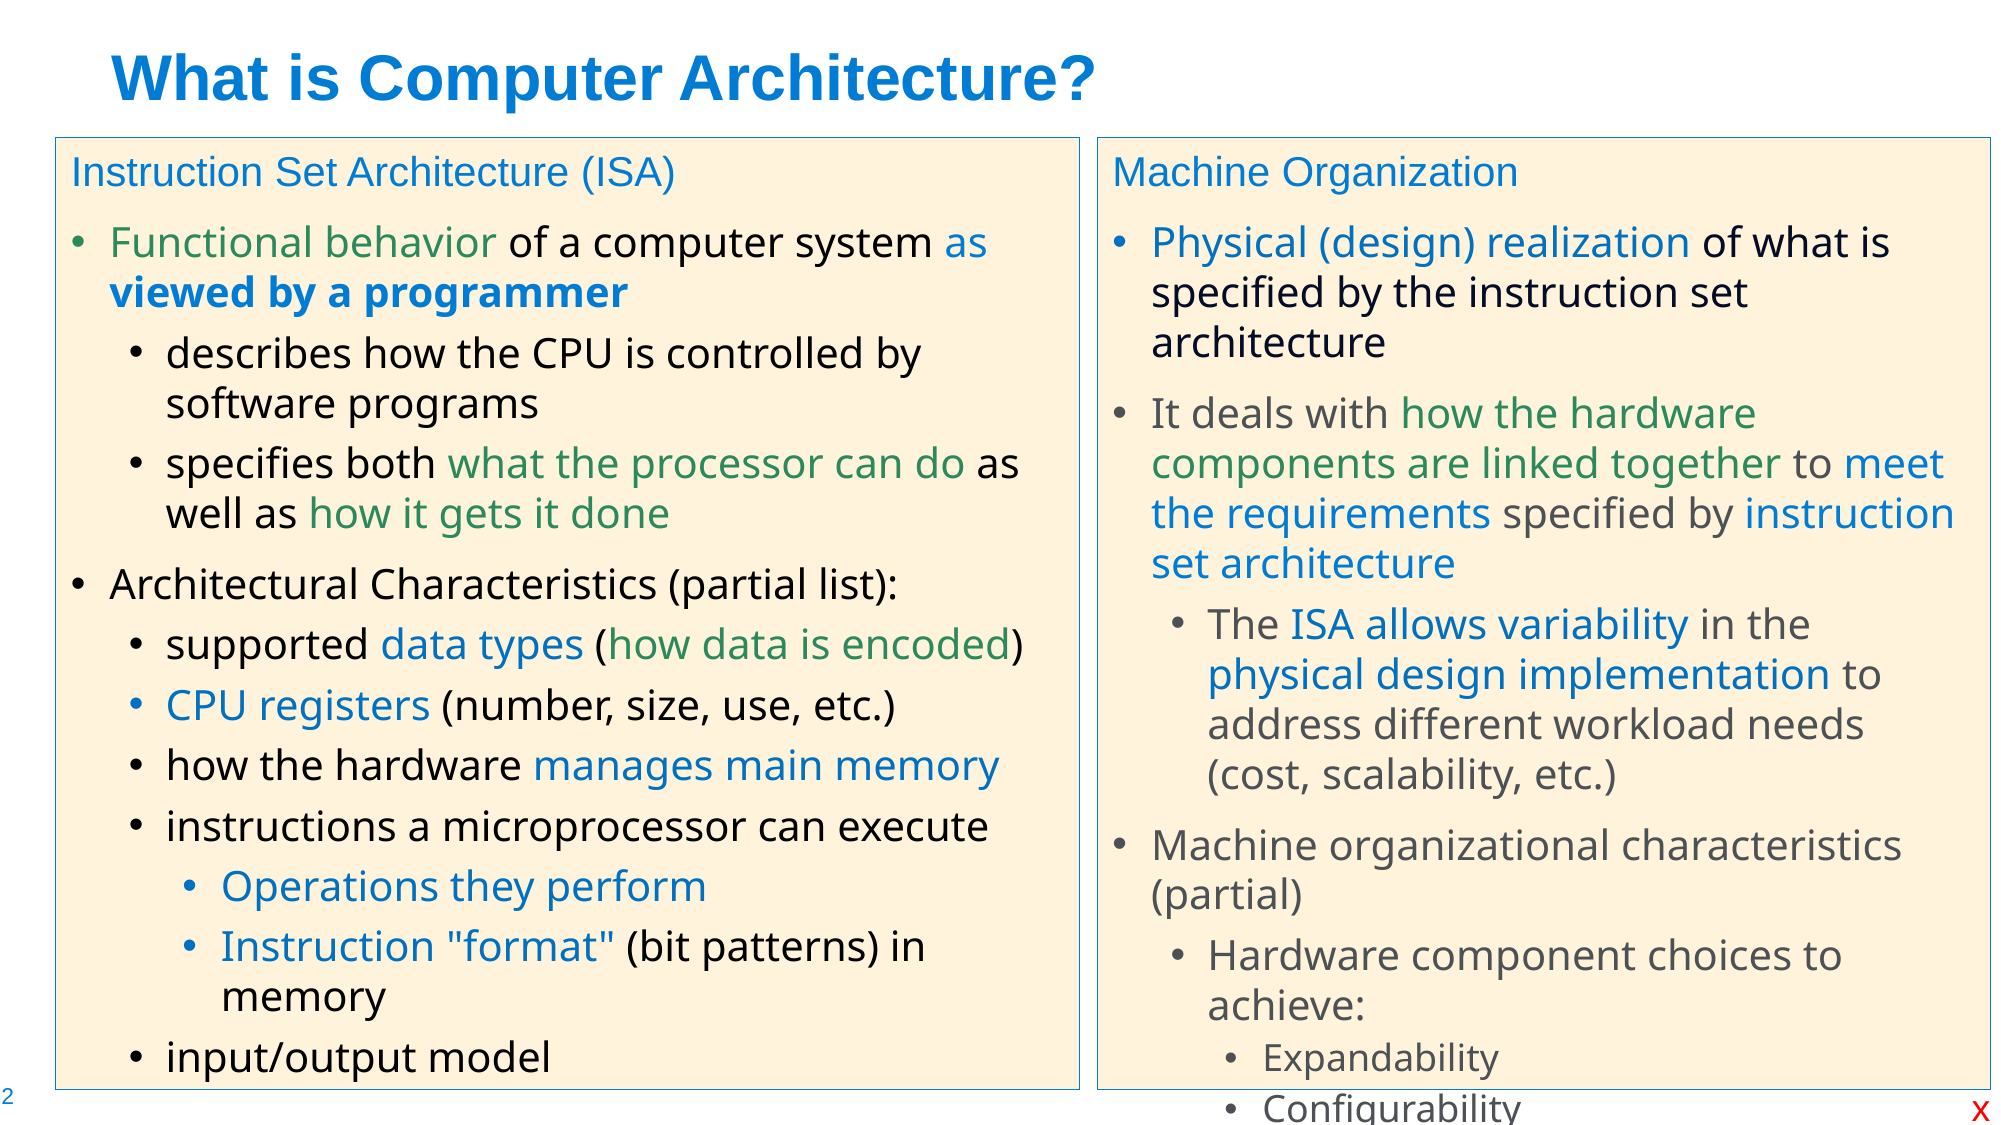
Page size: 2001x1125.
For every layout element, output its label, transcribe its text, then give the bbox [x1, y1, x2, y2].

text_box x [1956, 1076, 2000, 1125]
list Instruction Set Architecture (ISA) Functional behavior of a computer system as viewed by a programmer describes how the CPU is controlled by software programs specifies both what the processor can do as well as how it gets it done Architectural Characteristics (partial list): supported data types (how data is encoded) CPU registers (number, size, use, etc.) how the hardware manages main memory instructions a microprocessor can execute Operations they perform Instruction "format" (bit patterns) in memory input/output model [55, 137, 1080, 1090]
list Machine Organization Physical (design) realization of what is specified by the instruction set architecture It deals with how the hardware components are linked together to meet the requirements specified by instruction set architecture The ISA allows variability in the physical design implementation to address different workload needs (cost, scalability, etc.) Machine organizational characteristics (partial) Hardware component choices to achieve: Expandability Configurability etc. Physical layout Number and type of peripherals (I/O devices) [1097, 137, 1991, 1090]
title What is Computer Architecture? [96, 35, 1822, 123]
